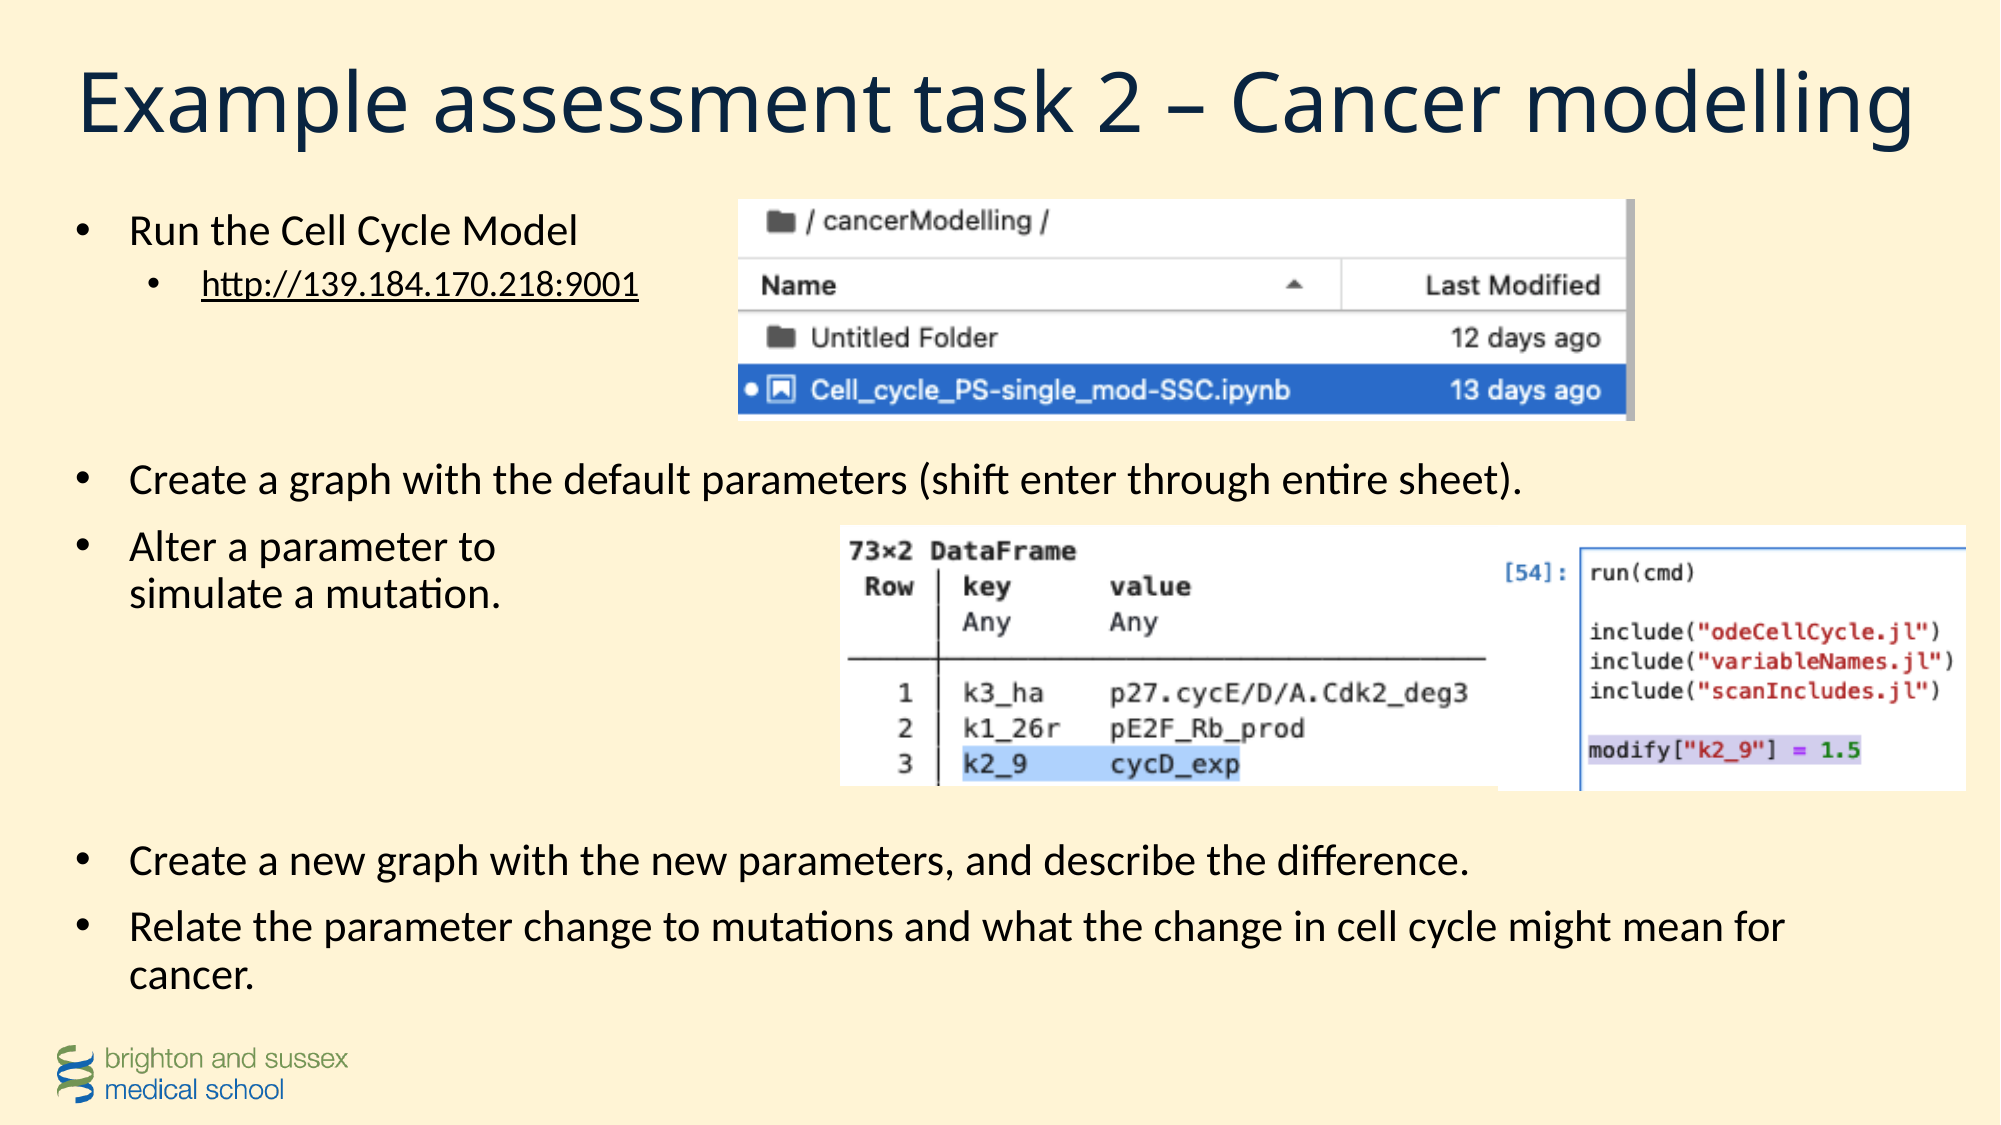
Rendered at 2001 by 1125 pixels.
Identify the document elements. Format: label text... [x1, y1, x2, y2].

picture [840, 525, 1966, 791]
picture [738, 199, 1635, 421]
title Example assessment task 2 – Cancer modelling [60, 52, 1935, 184]
picture [54, 1042, 348, 1104]
list Run the Cell Cycle Model http://139.184.170.218:9001 Create a graph with the default parameters (shift enter through entire sheet). Alter a parameter to simulate a mutation. Create a new graph with the new parameters, and describe the difference. Relate the parameter change to mutations and what the change in cell cycle might mean for cancer. [60, 200, 1935, 1014]
